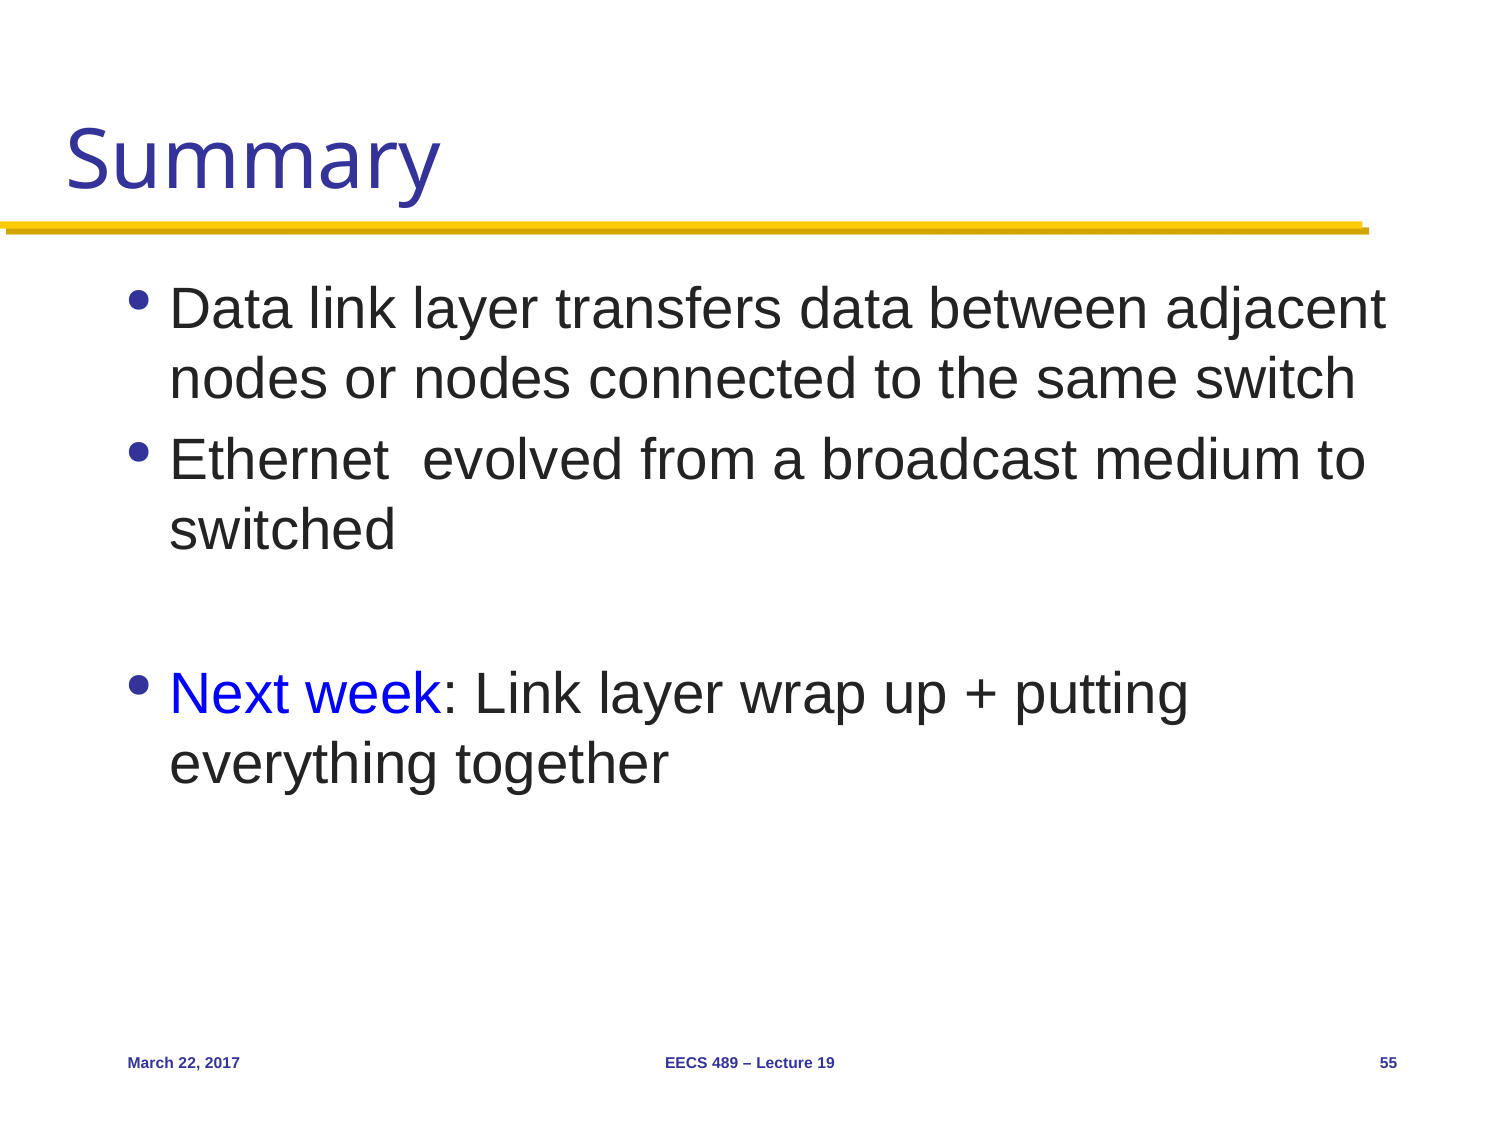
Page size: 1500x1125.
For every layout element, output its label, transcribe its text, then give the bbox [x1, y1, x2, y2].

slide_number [112, 1024, 426, 1101]
slide_number 55 [1312, 1024, 1413, 1101]
list Data link layer transfers data between adjacent nodes or nodes connected to the same switch Ethernet evolved from a broadcast medium to switched Next week: Link layer wrap up + putting everything together [112, 262, 1413, 988]
footer EECS 489 – Lecture 19 [512, 1024, 988, 1101]
title Summary [49, 24, 1451, 213]
